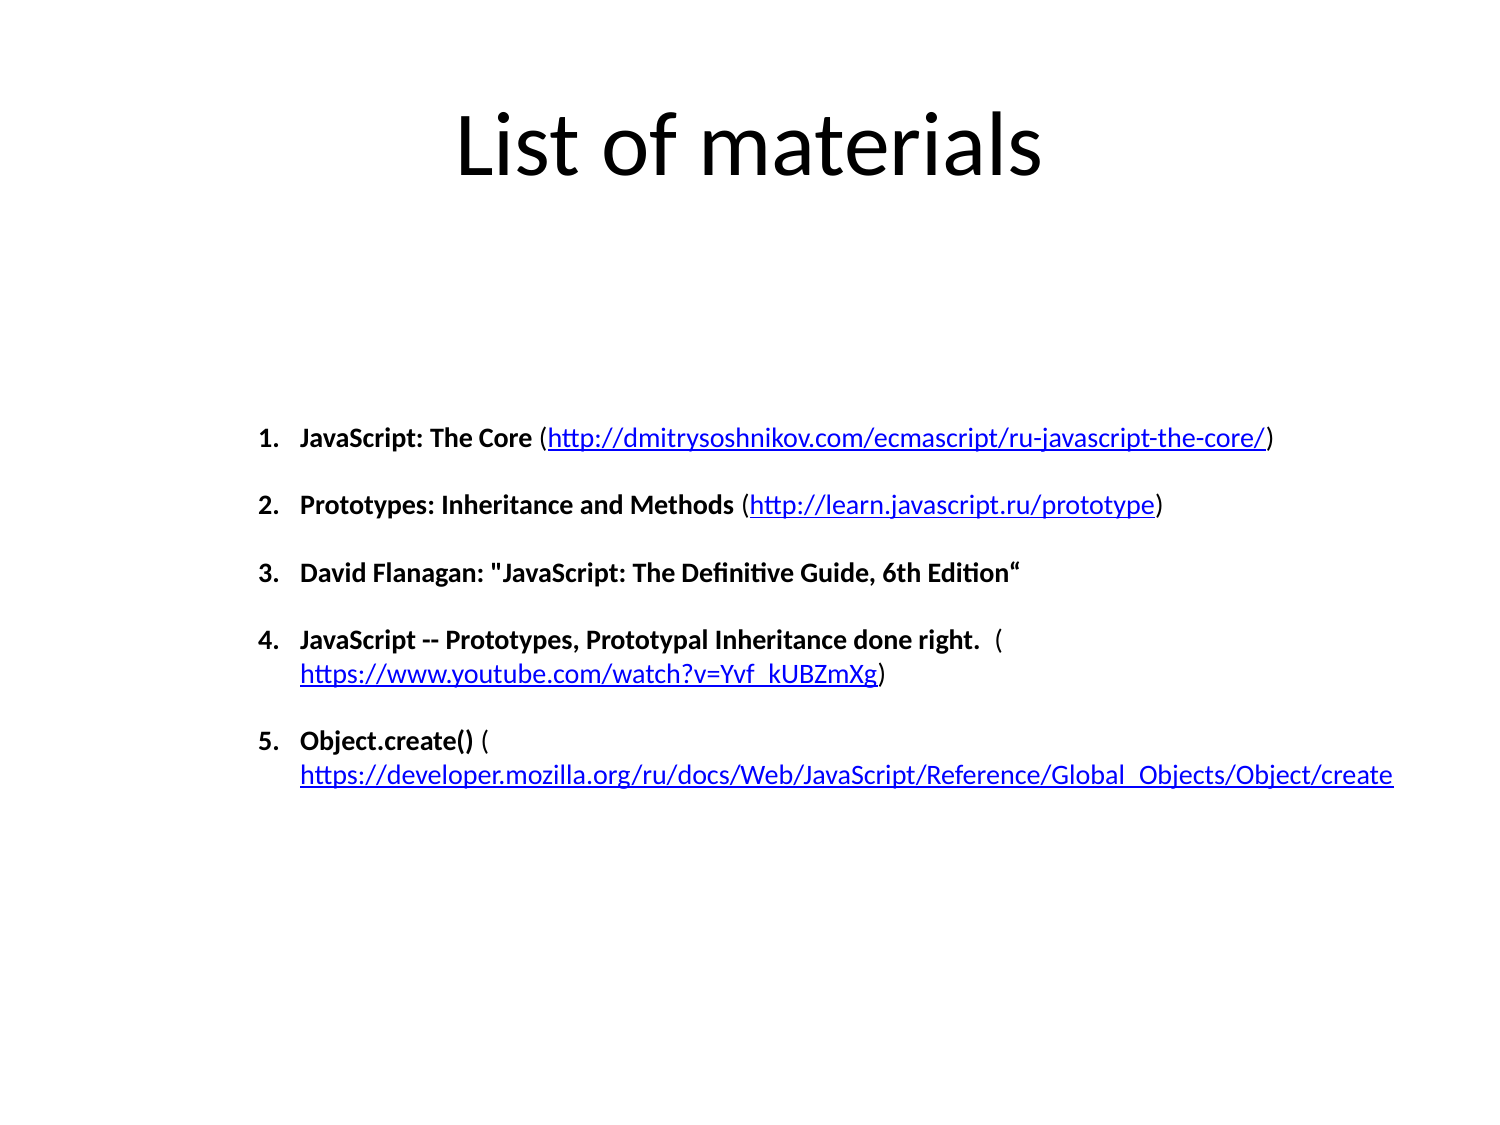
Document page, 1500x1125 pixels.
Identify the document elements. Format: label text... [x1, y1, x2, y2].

title List of materials [75, 45, 1425, 233]
text_box JavaScript: The Core (http://dmitrysoshnikov.com/ecmascript/ru-javascript-the-core/) Prototypes: Inheritance and Methods (http://learn.javascript.ru/prototype) David Flanagan: "JavaScript: The Definitive Guide, 6th Edition“ JavaScript -- Prototypes, Prototypal Inheritance done right. (https://www.youtube.com/watch?v=Yvf_kUBZmXg) Object.create() (https://developer.mozilla.org/ru/docs/Web/JavaScript/Reference/Global_Objects/Object/create [243, 411, 1416, 798]
